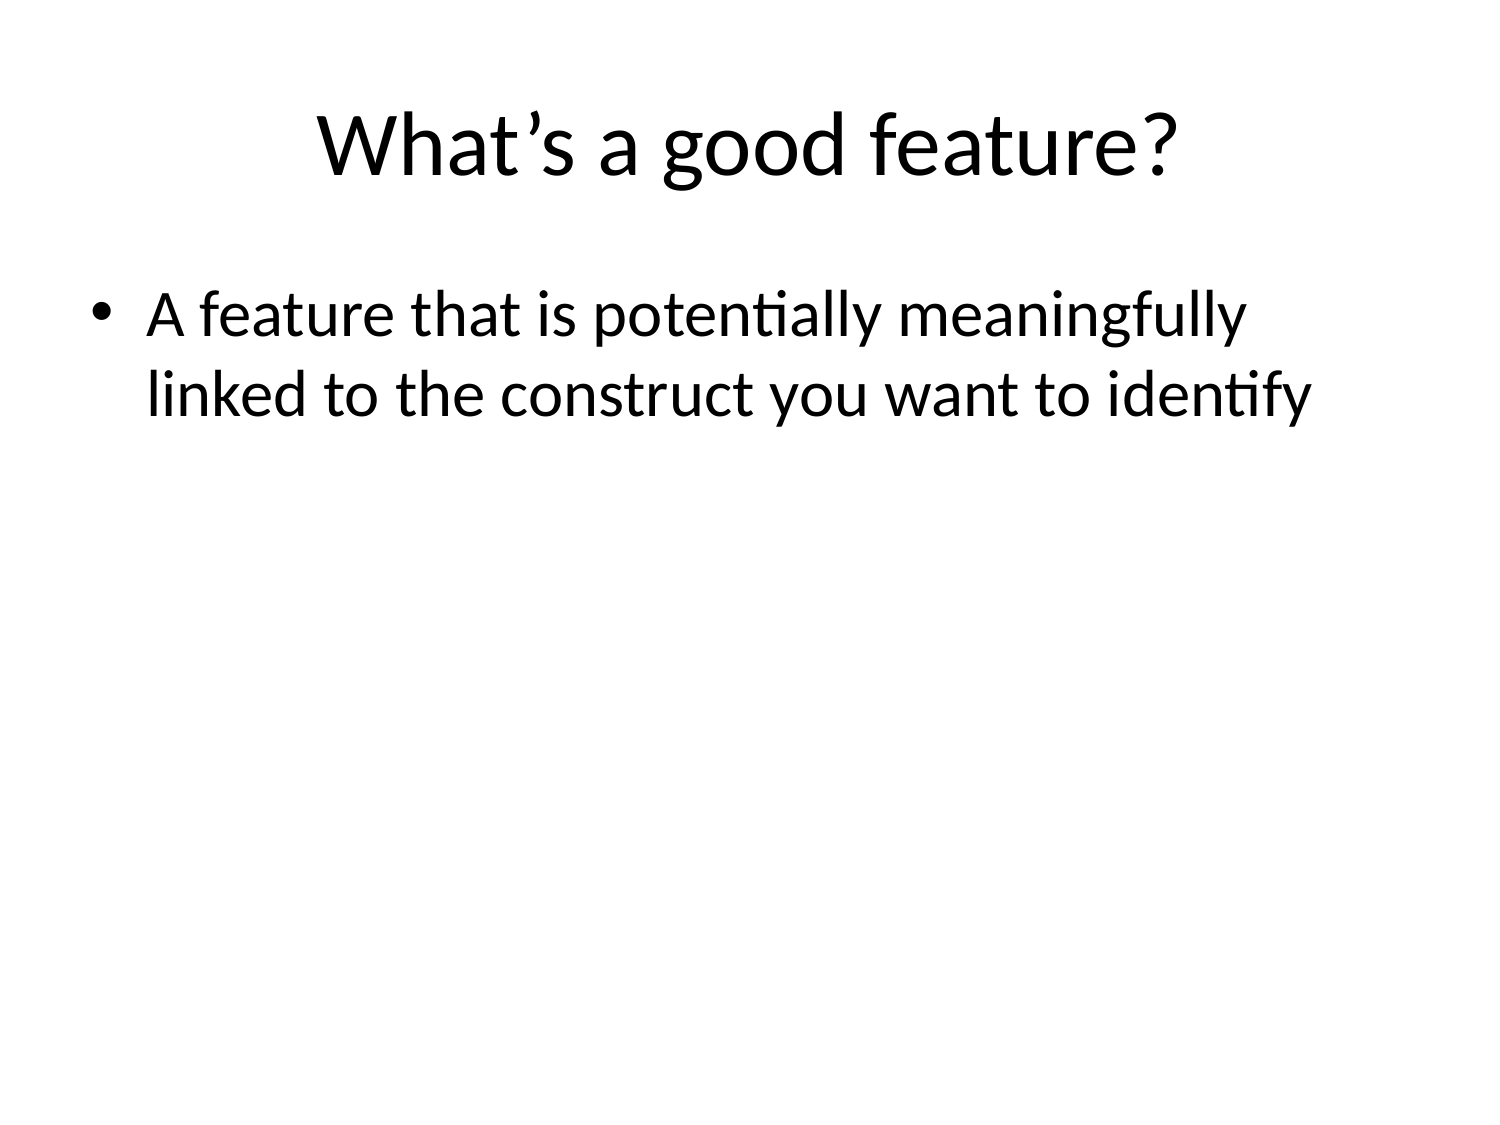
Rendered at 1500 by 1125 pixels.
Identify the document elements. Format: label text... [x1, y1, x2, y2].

list A feature that is potentially meaningfully linked to the construct you want to identify [75, 262, 1425, 1005]
title What’s a good feature? [75, 45, 1425, 233]
